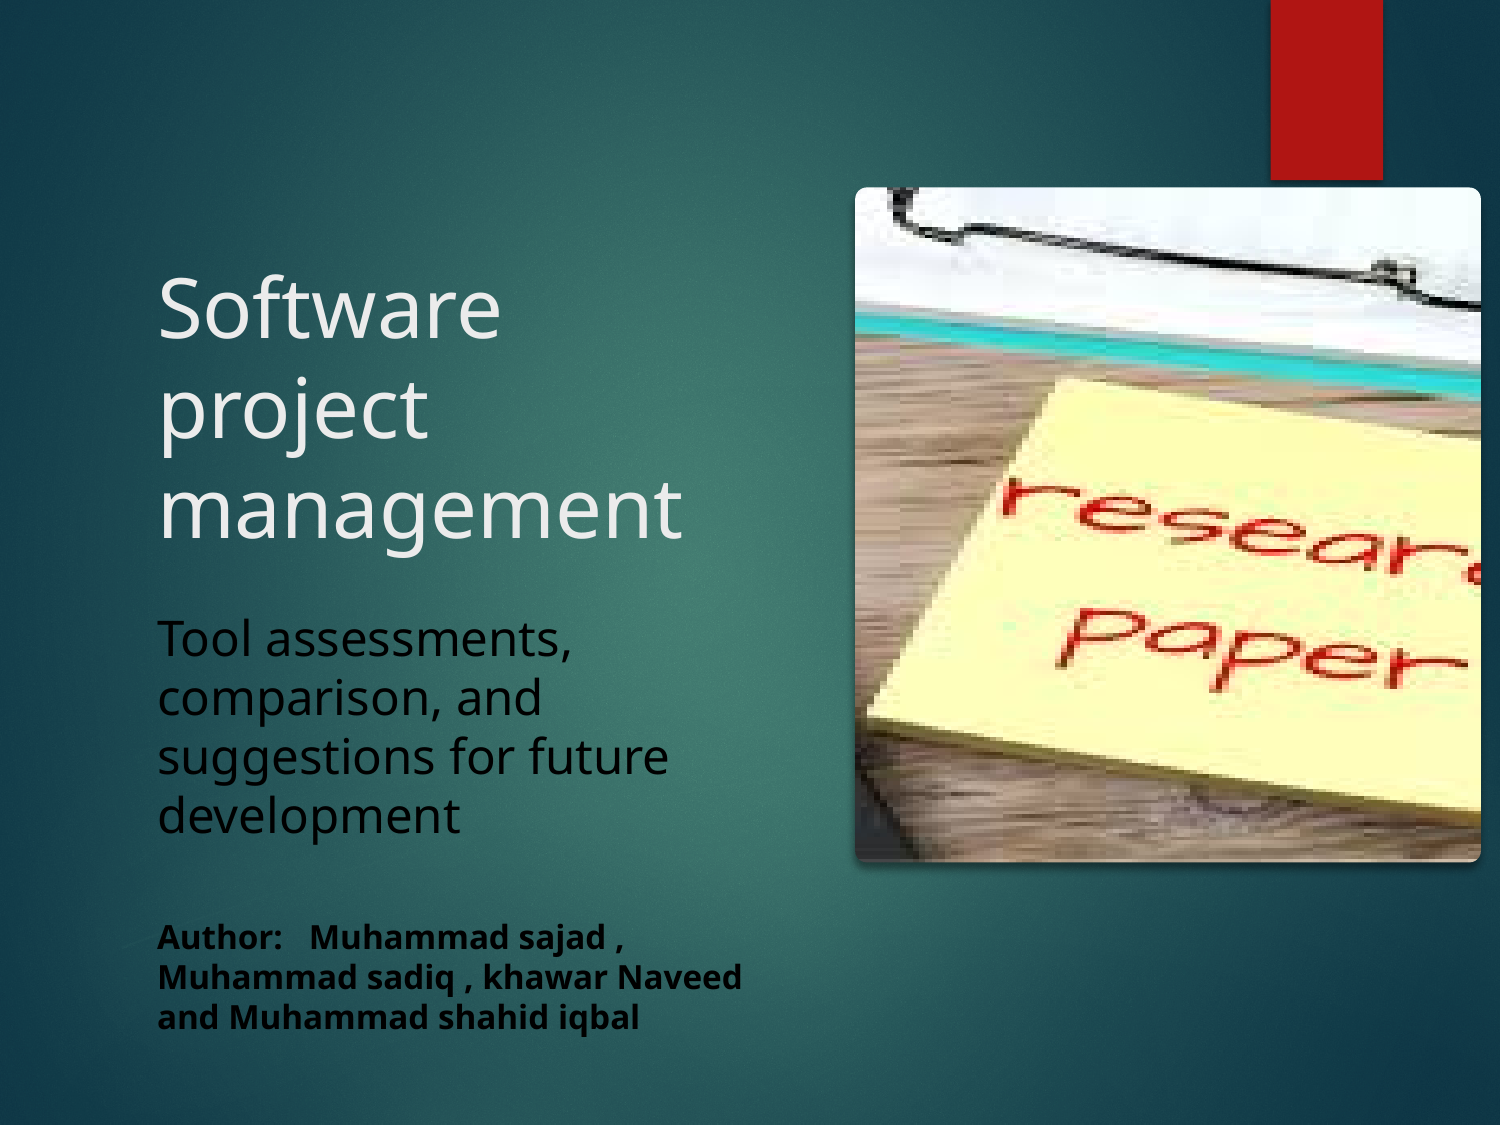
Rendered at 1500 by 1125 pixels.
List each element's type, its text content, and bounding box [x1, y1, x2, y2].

title Software project management [142, 304, 769, 563]
list Tool assessments, comparison, and suggestions for future development Author: Muhammad sajad , Muhammad sadiq , khawar Naveed and Muhammad shahid iqbal [142, 600, 768, 1088]
picture [854, 187, 1482, 863]
